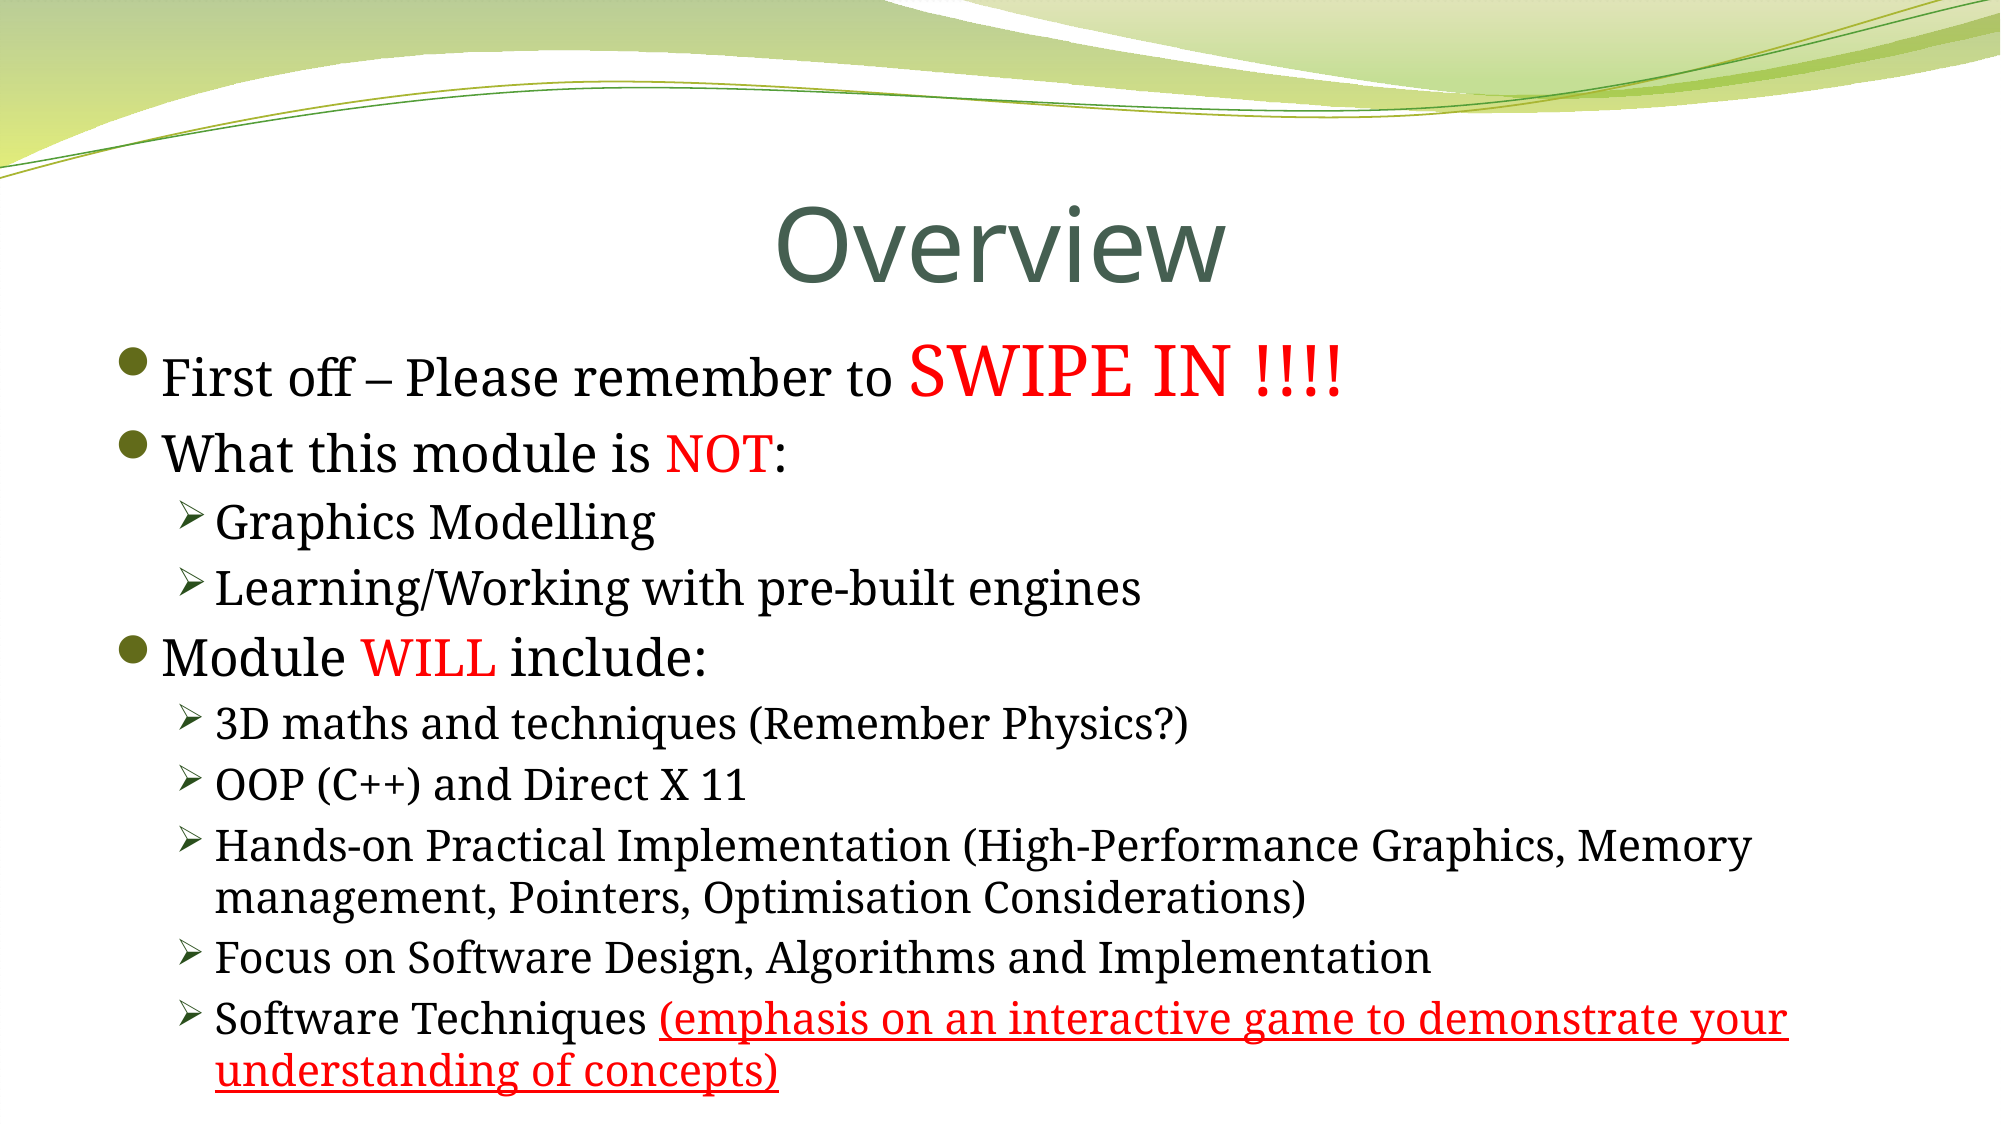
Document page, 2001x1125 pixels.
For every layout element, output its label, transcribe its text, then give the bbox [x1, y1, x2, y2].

list First off – Please remember to SWIPE IN !!!! What this module is NOT: Graphics Modelling Learning/Working with pre-built engines Module WILL include: 3D maths and techniques (Remember Physics?) OOP (C++) and Direct X 11 Hands-on Practical Implementation (High-Performance Graphics, Memory management, Pointers, Optimisation Considerations) Focus on Software Design, Algorithms and Implementation Software Techniques (emphasis on an interactive game to demonstrate your understanding of concepts) [99, 317, 1900, 1111]
title Overview [99, 115, 1900, 303]
